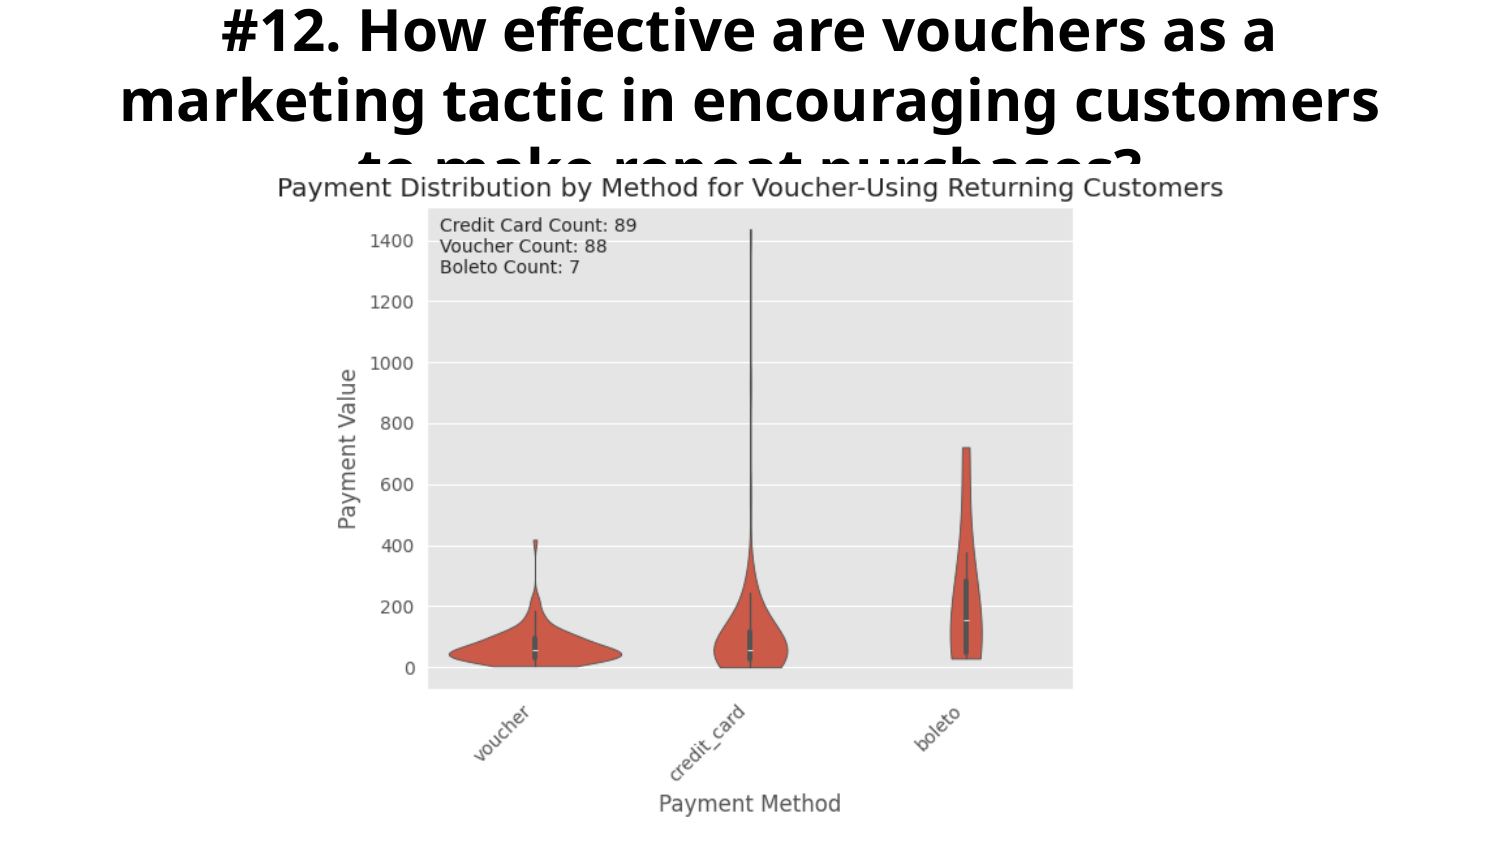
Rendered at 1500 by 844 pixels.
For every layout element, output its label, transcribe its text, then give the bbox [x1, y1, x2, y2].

title #12. How effective are vouchers as a marketing tactic in encouraging customers to make repeat purchases? [75, 67, 1425, 129]
picture [264, 164, 1236, 830]
